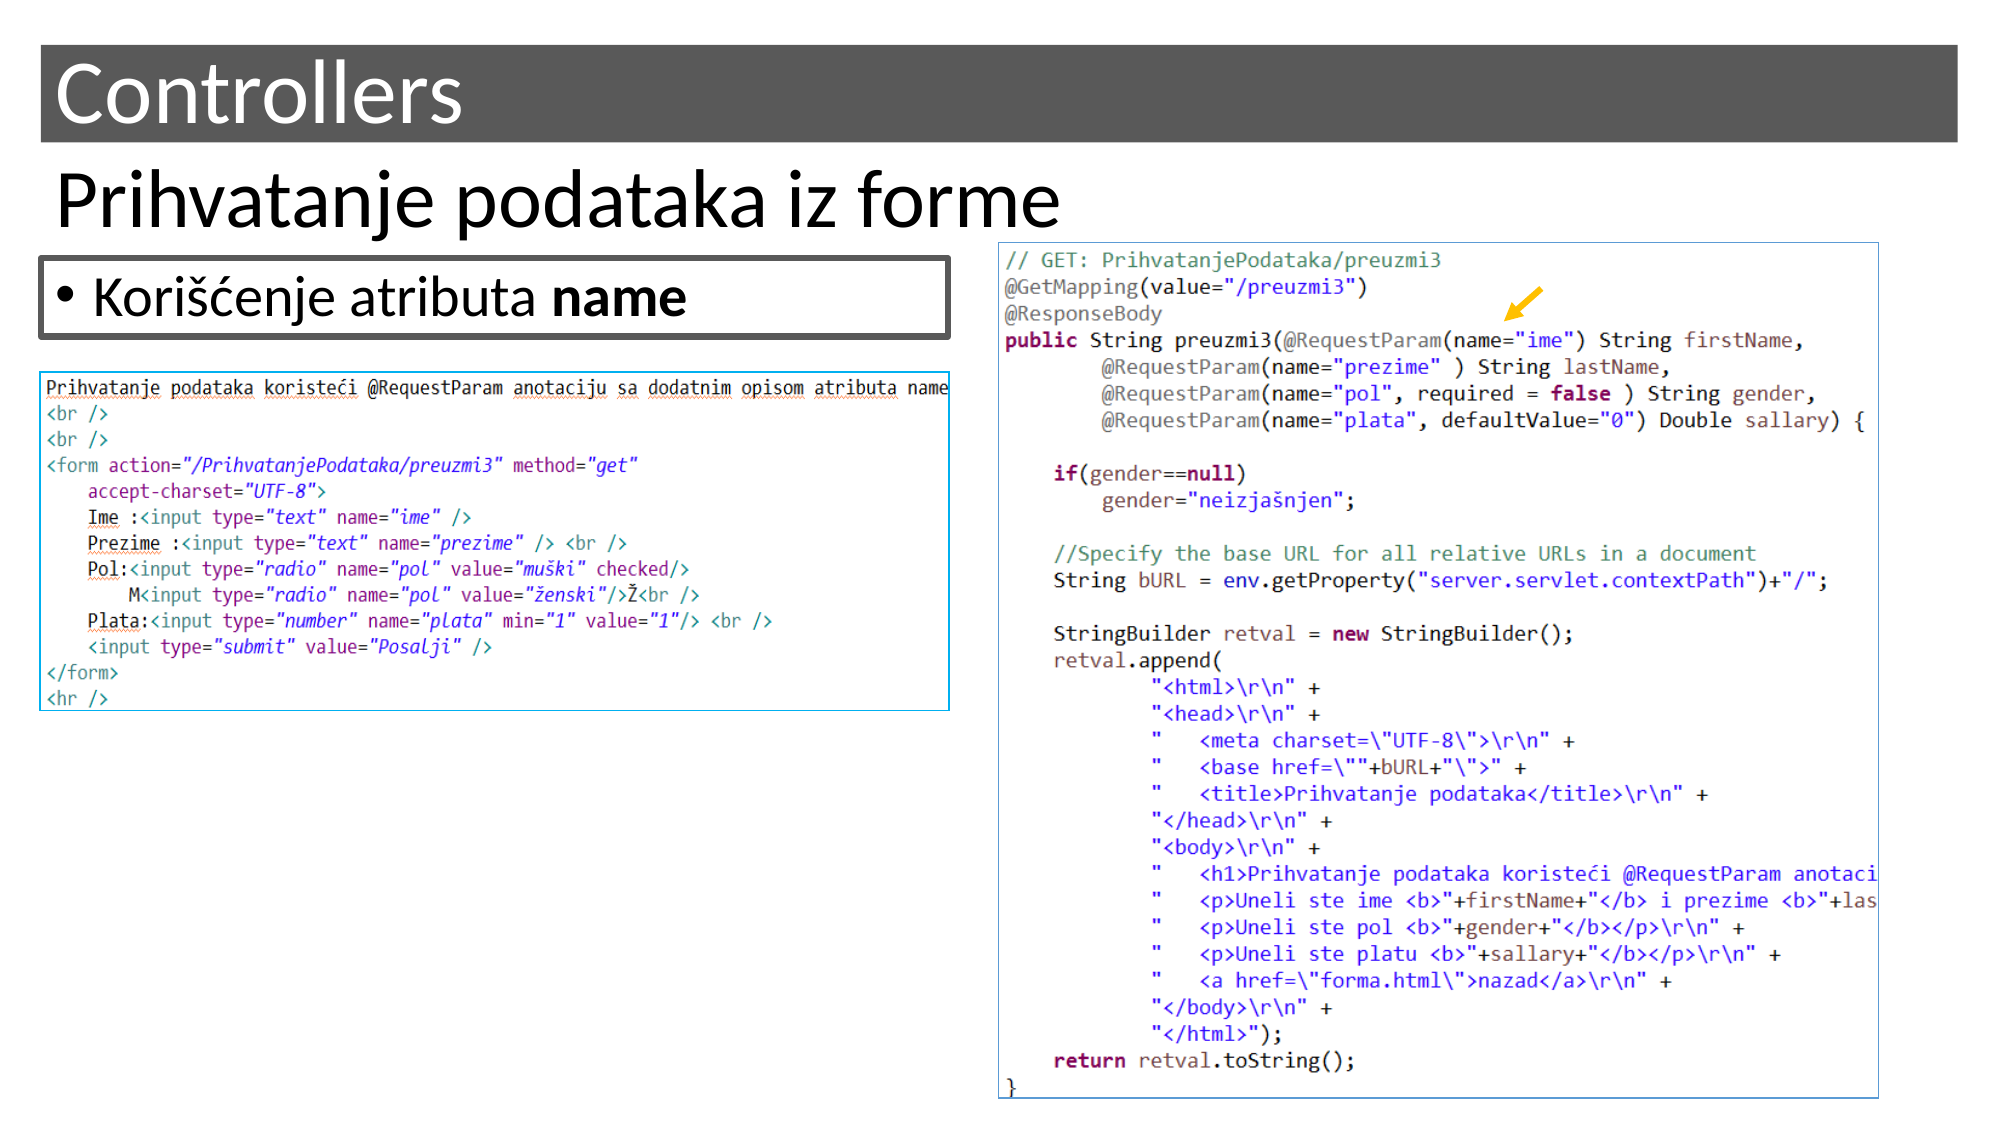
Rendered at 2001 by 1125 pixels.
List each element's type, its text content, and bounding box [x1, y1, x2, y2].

picture [42, 374, 947, 709]
list Korišćenje atributa name [40, 258, 949, 337]
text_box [1503, 288, 1542, 322]
picture [999, 243, 1878, 1098]
text_box Prihvatanje podataka iz forme [40, 157, 1958, 244]
title Controllers [40, 44, 1958, 143]
